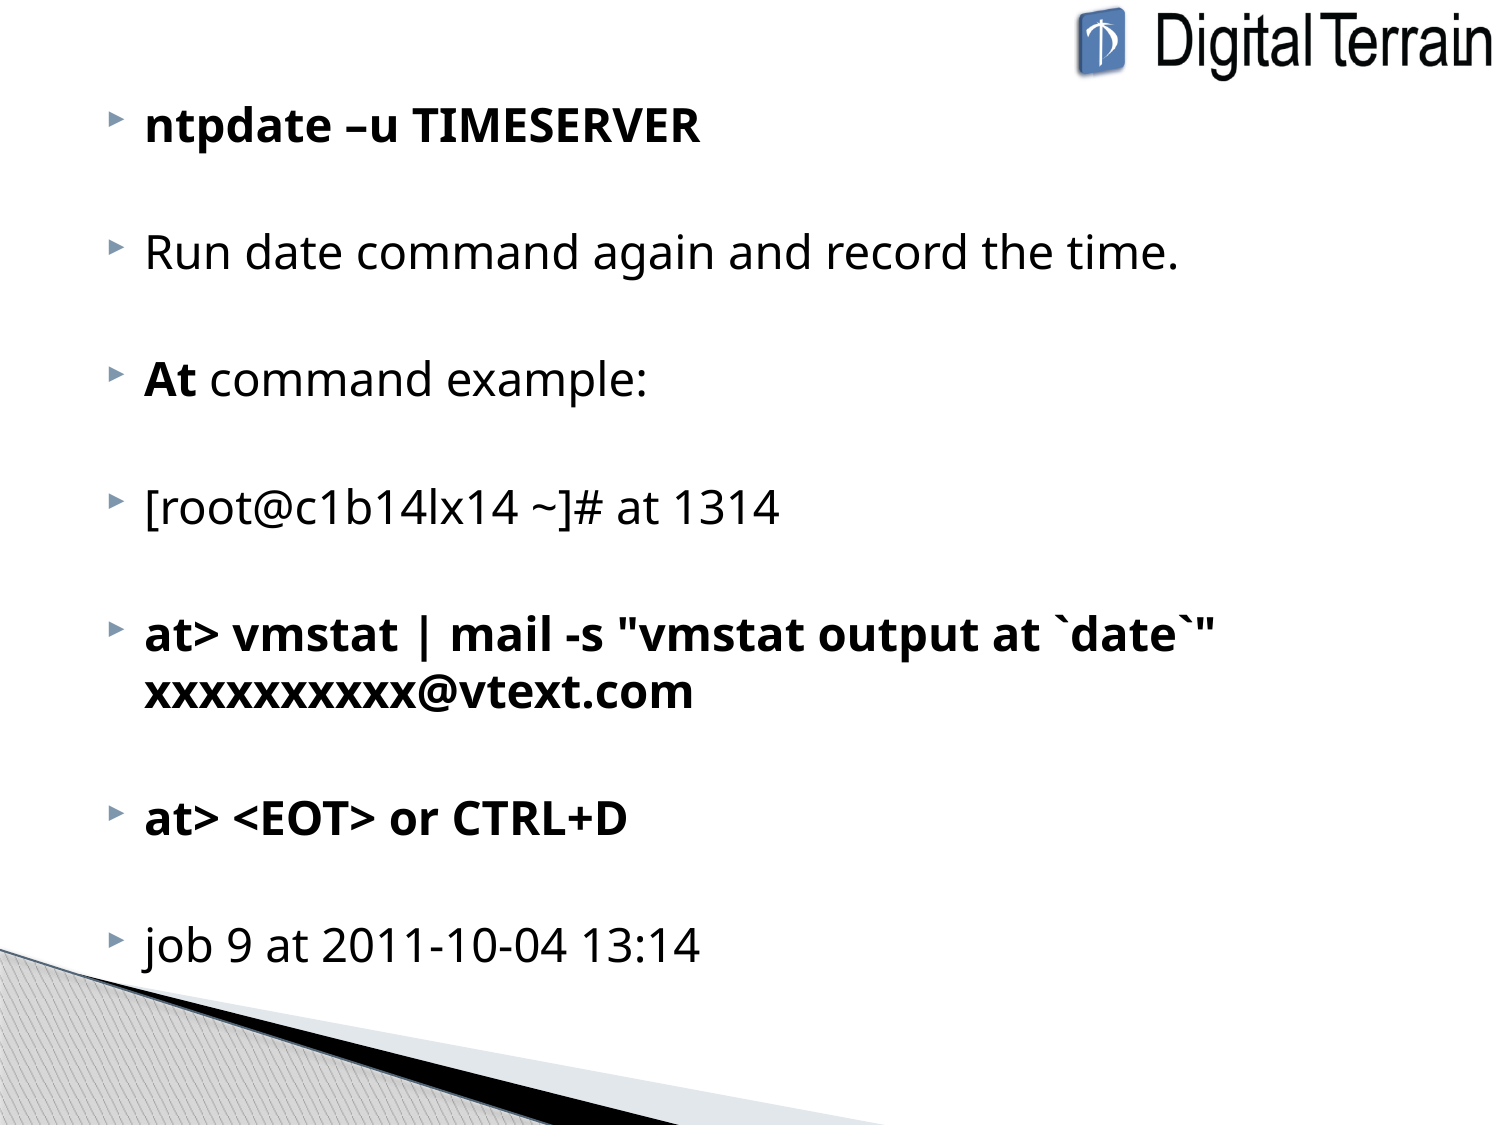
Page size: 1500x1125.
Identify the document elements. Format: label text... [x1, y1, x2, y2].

list ntpdate –u TIMESERVER Run date command again and record the time. At command example: [root@c1b14lx14 ~]# at 1314 at> vmstat | mail -s "vmstat output at `date`" xxxxxxxxxx@vtext.com at> <EOT> or CTRL+D job 9 at 2011-10-04 13:14 [75, 87, 1425, 986]
picture [1074, 0, 1500, 88]
